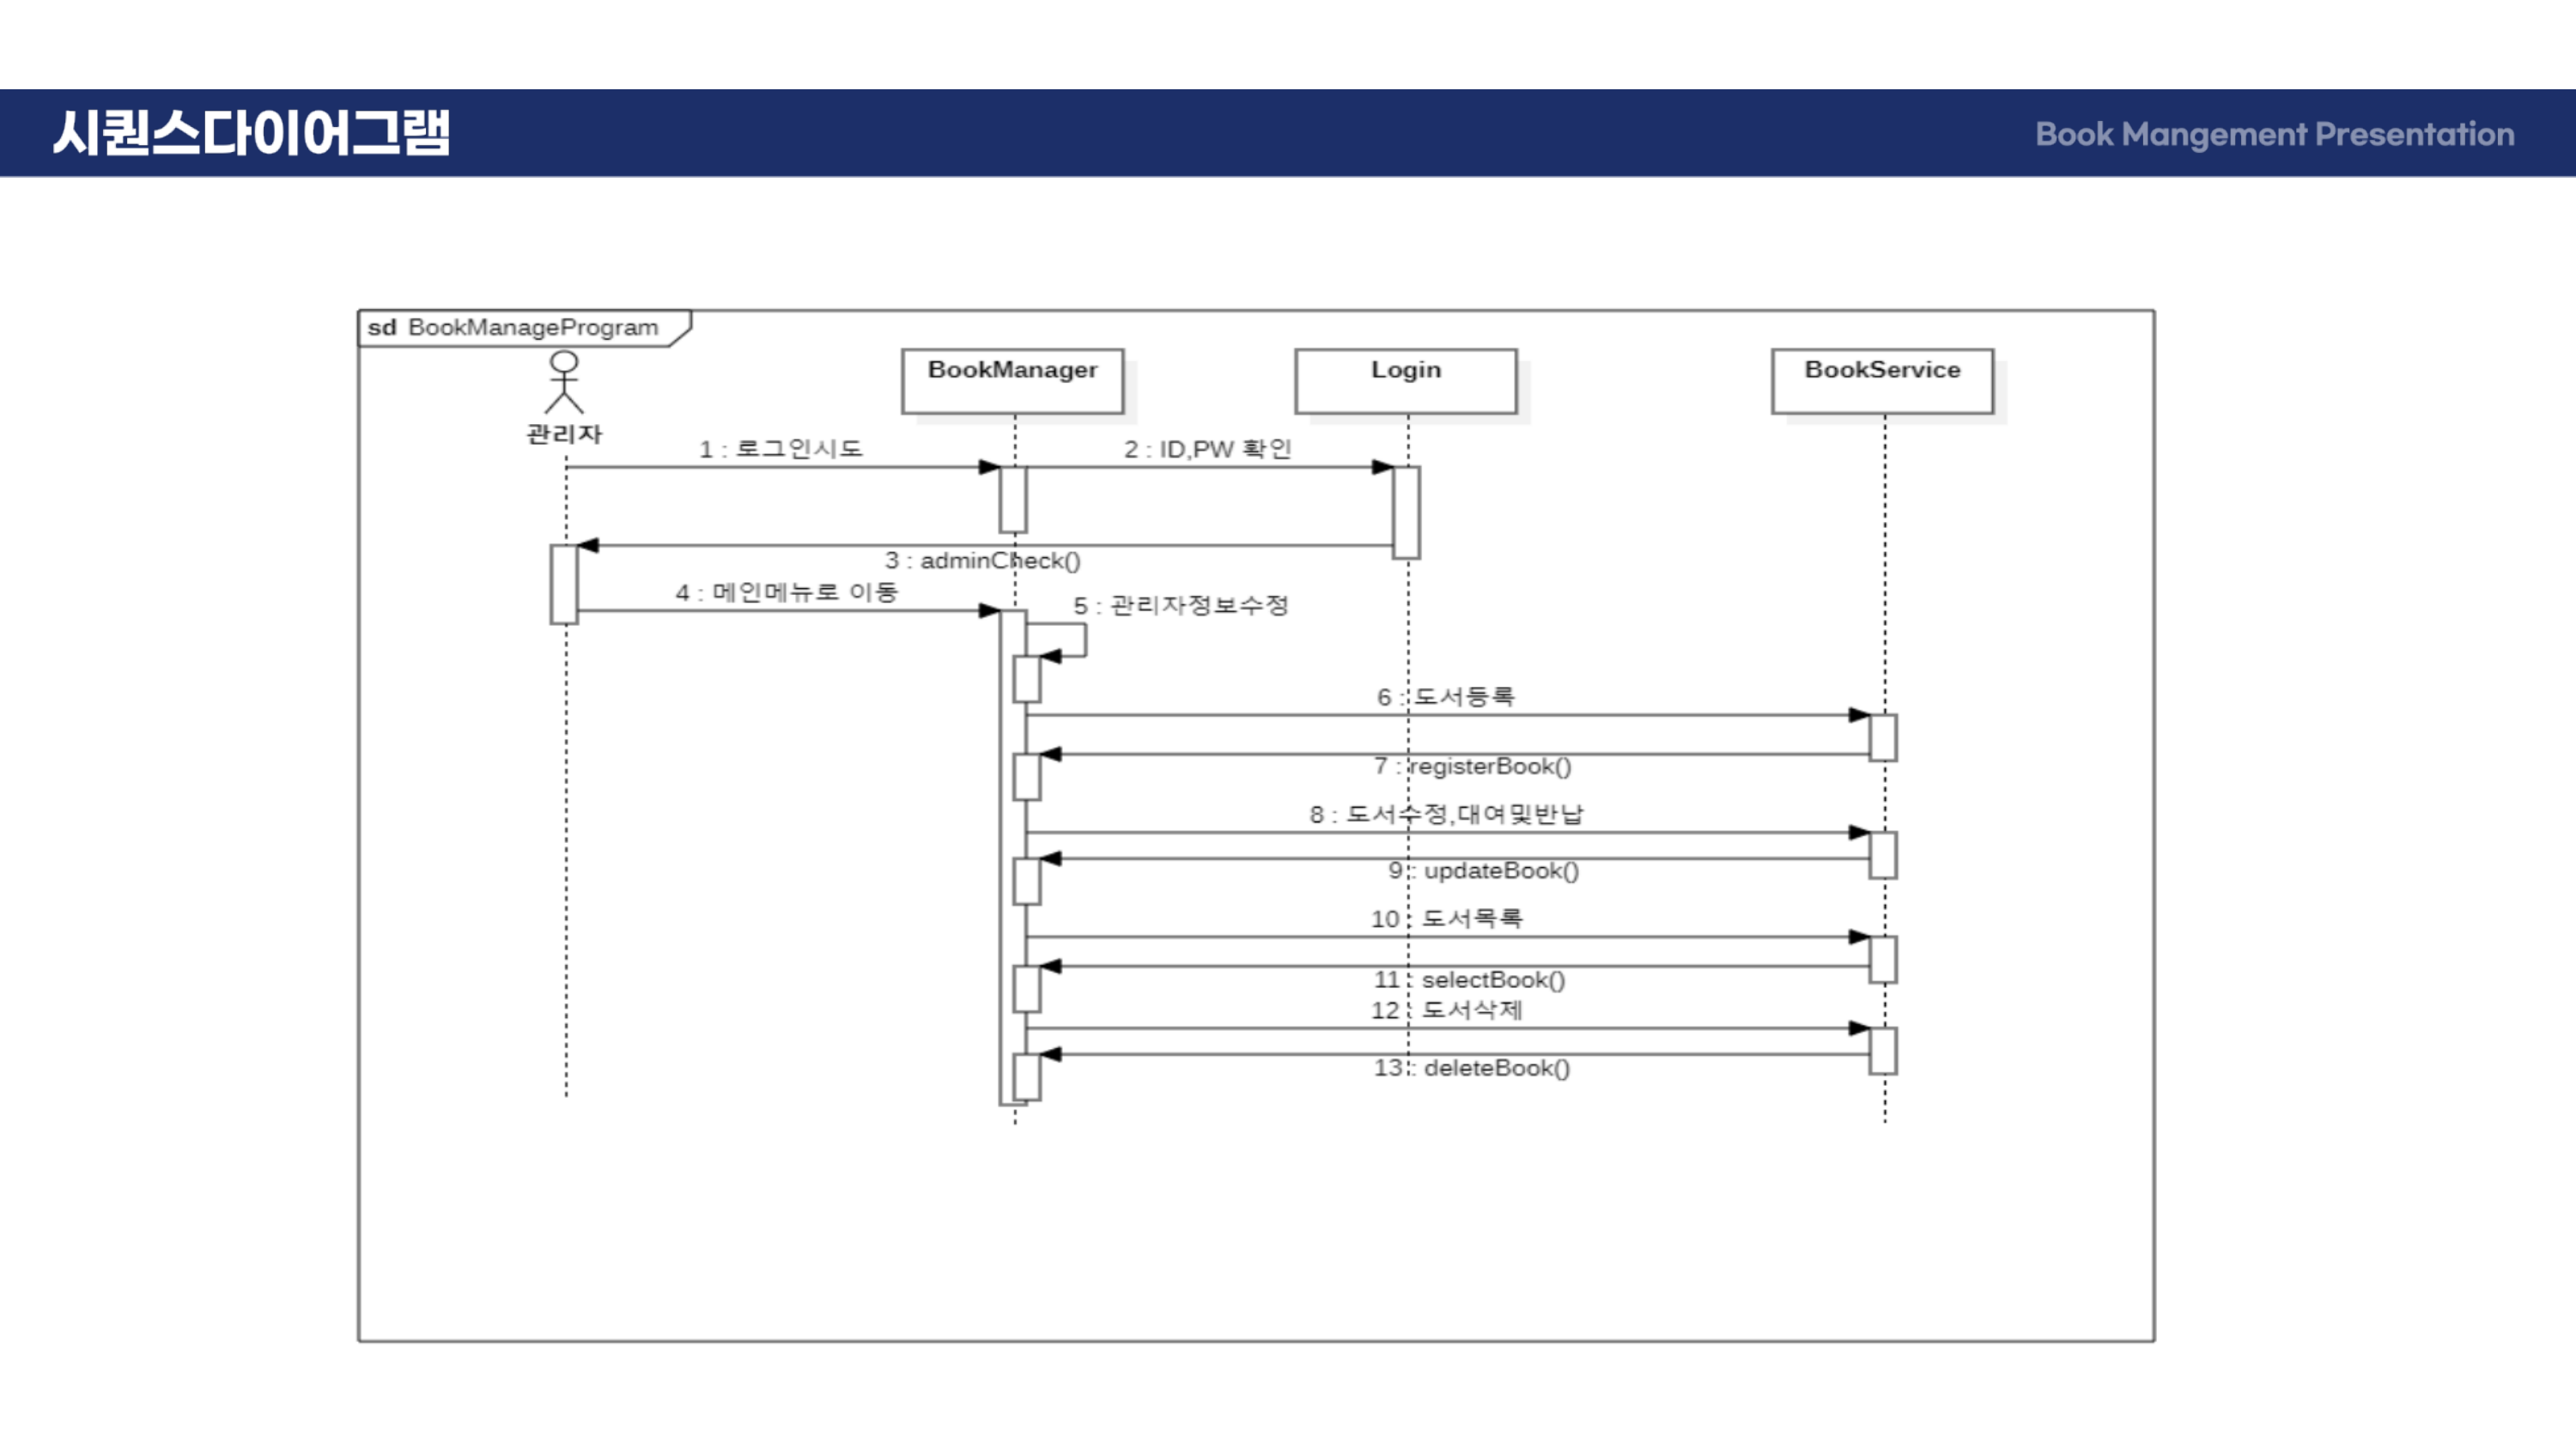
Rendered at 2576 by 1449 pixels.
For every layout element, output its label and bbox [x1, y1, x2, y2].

picture [1960, 114, 2529, 168]
text_box [344, 294, 2178, 1358]
picture [0, 94, 476, 182]
text_box [0, 89, 2576, 178]
